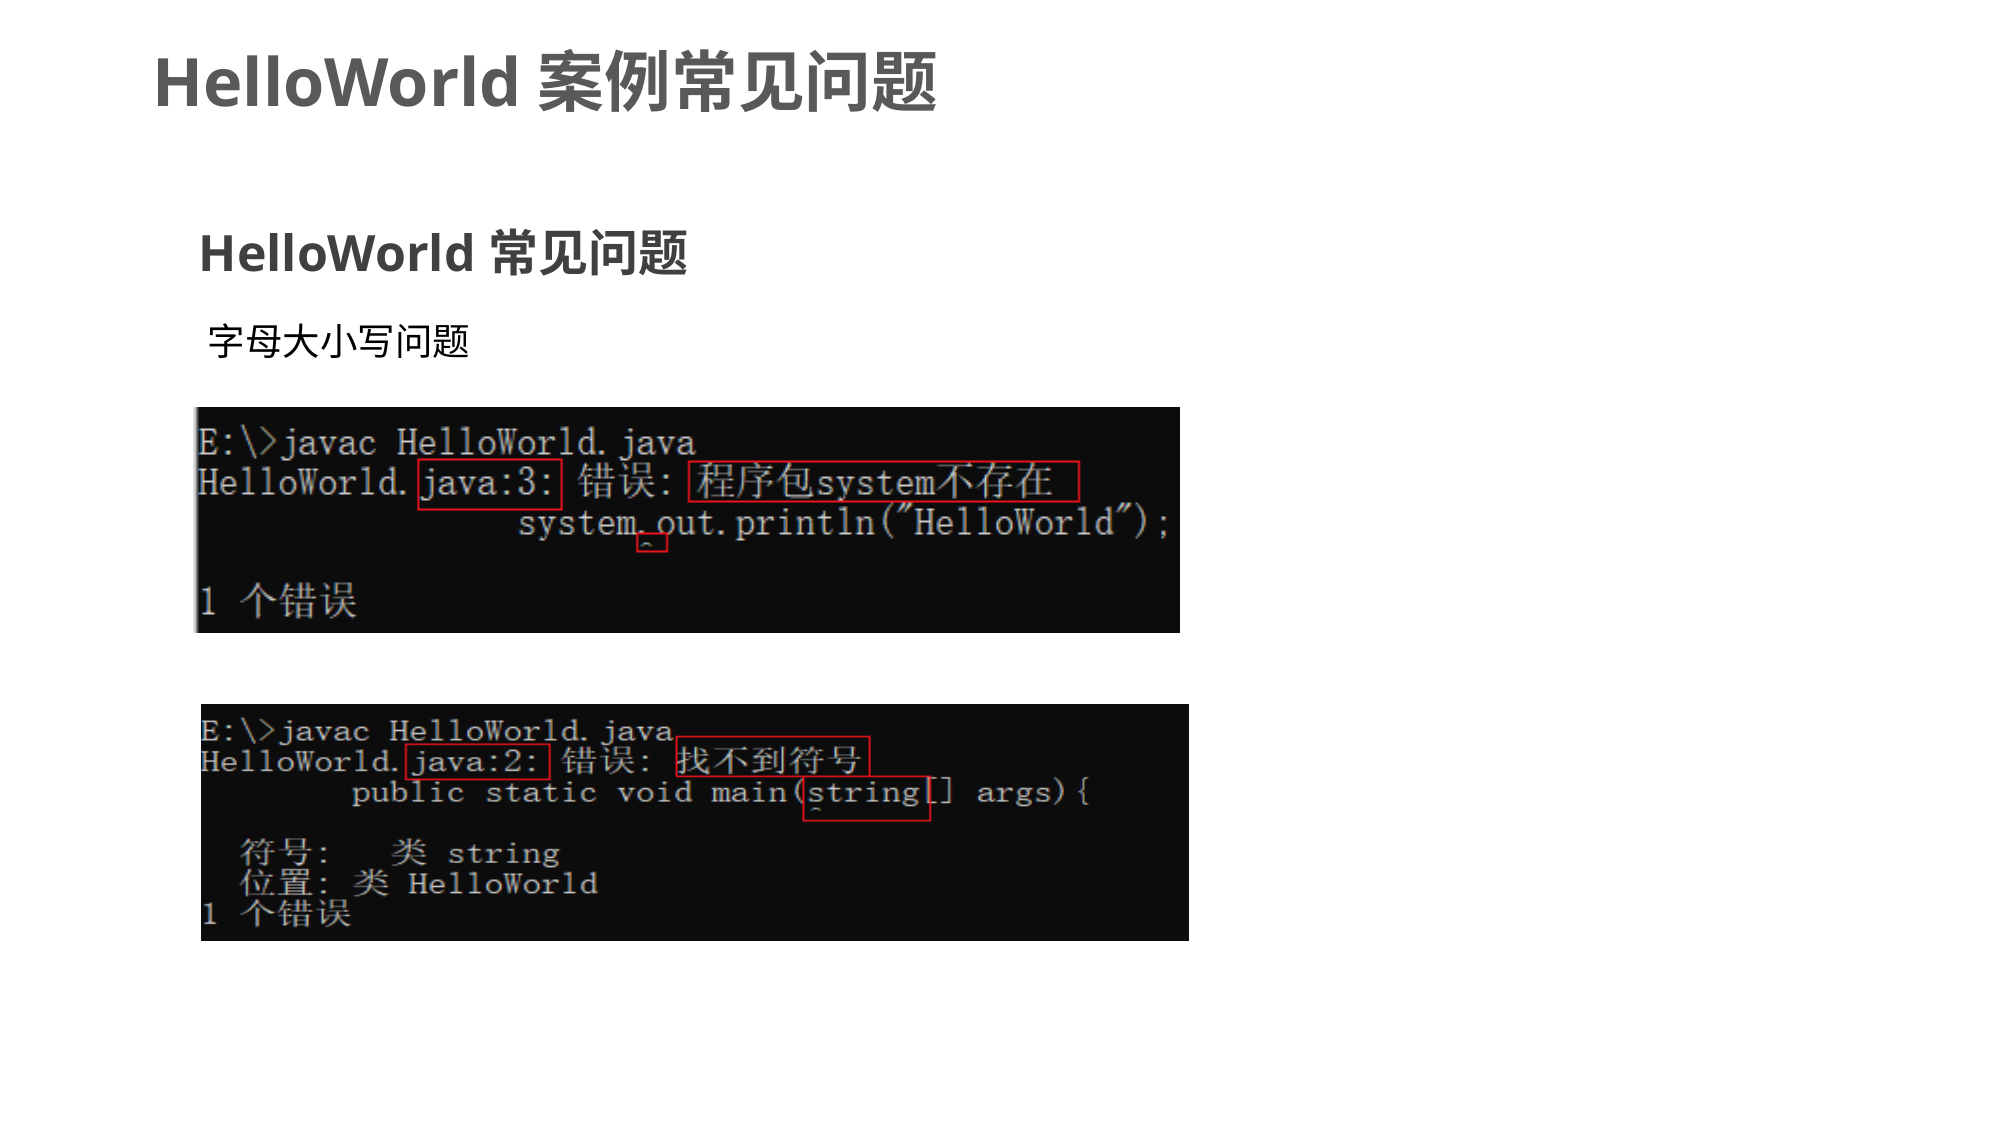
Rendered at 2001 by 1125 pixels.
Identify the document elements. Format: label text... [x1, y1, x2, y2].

text_box HelloWorld案例常见问题 [137, 0, 1315, 173]
picture [200, 704, 1189, 941]
text_box HelloWorld常见问题 [184, 184, 1630, 290]
text_box 字母大小写问题 [193, 310, 486, 371]
picture [193, 407, 1180, 633]
